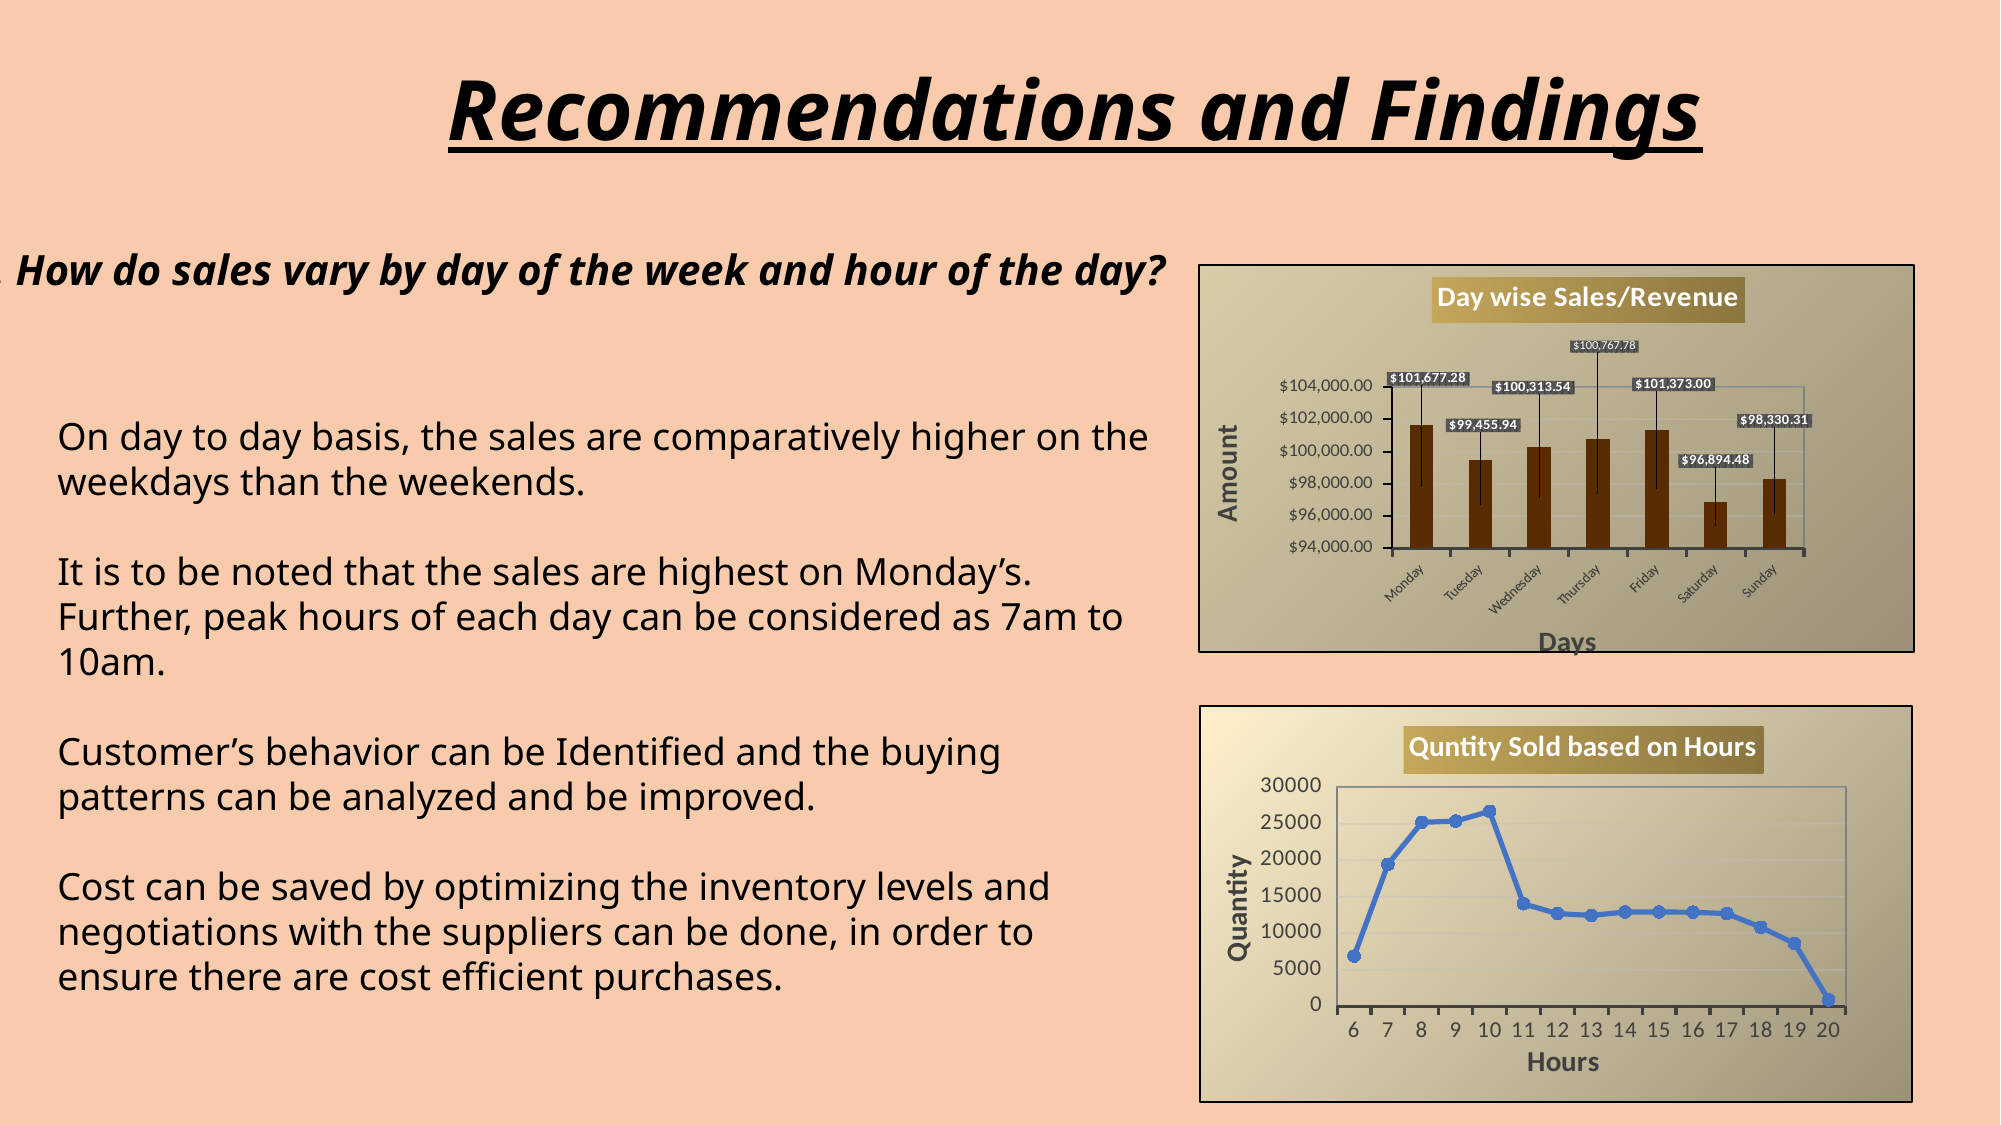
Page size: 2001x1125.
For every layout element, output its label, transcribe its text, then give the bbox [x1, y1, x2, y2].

text_box On day to day basis, the sales are comparatively higher on the weekdays than the weekends. It is to be noted that the sales are highest on Monday’s. Further, peak hours of each day can be considered as 7am to 10am. Customer’s behavior can be Identified and the buying patterns can be analyzed and be improved. Cost can be saved by optimizing the inventory levels and negotiations with the suppliers can be done, in order to ensure there are cost efficient purchases. [42, 405, 1167, 1125]
text_box 1. How do sales vary by day of the week and hour of the day? [0, 236, 1181, 352]
text_box Recommendations and Findings [433, 50, 1718, 165]
chart [1199, 704, 1914, 1104]
chart [1198, 264, 1916, 668]
